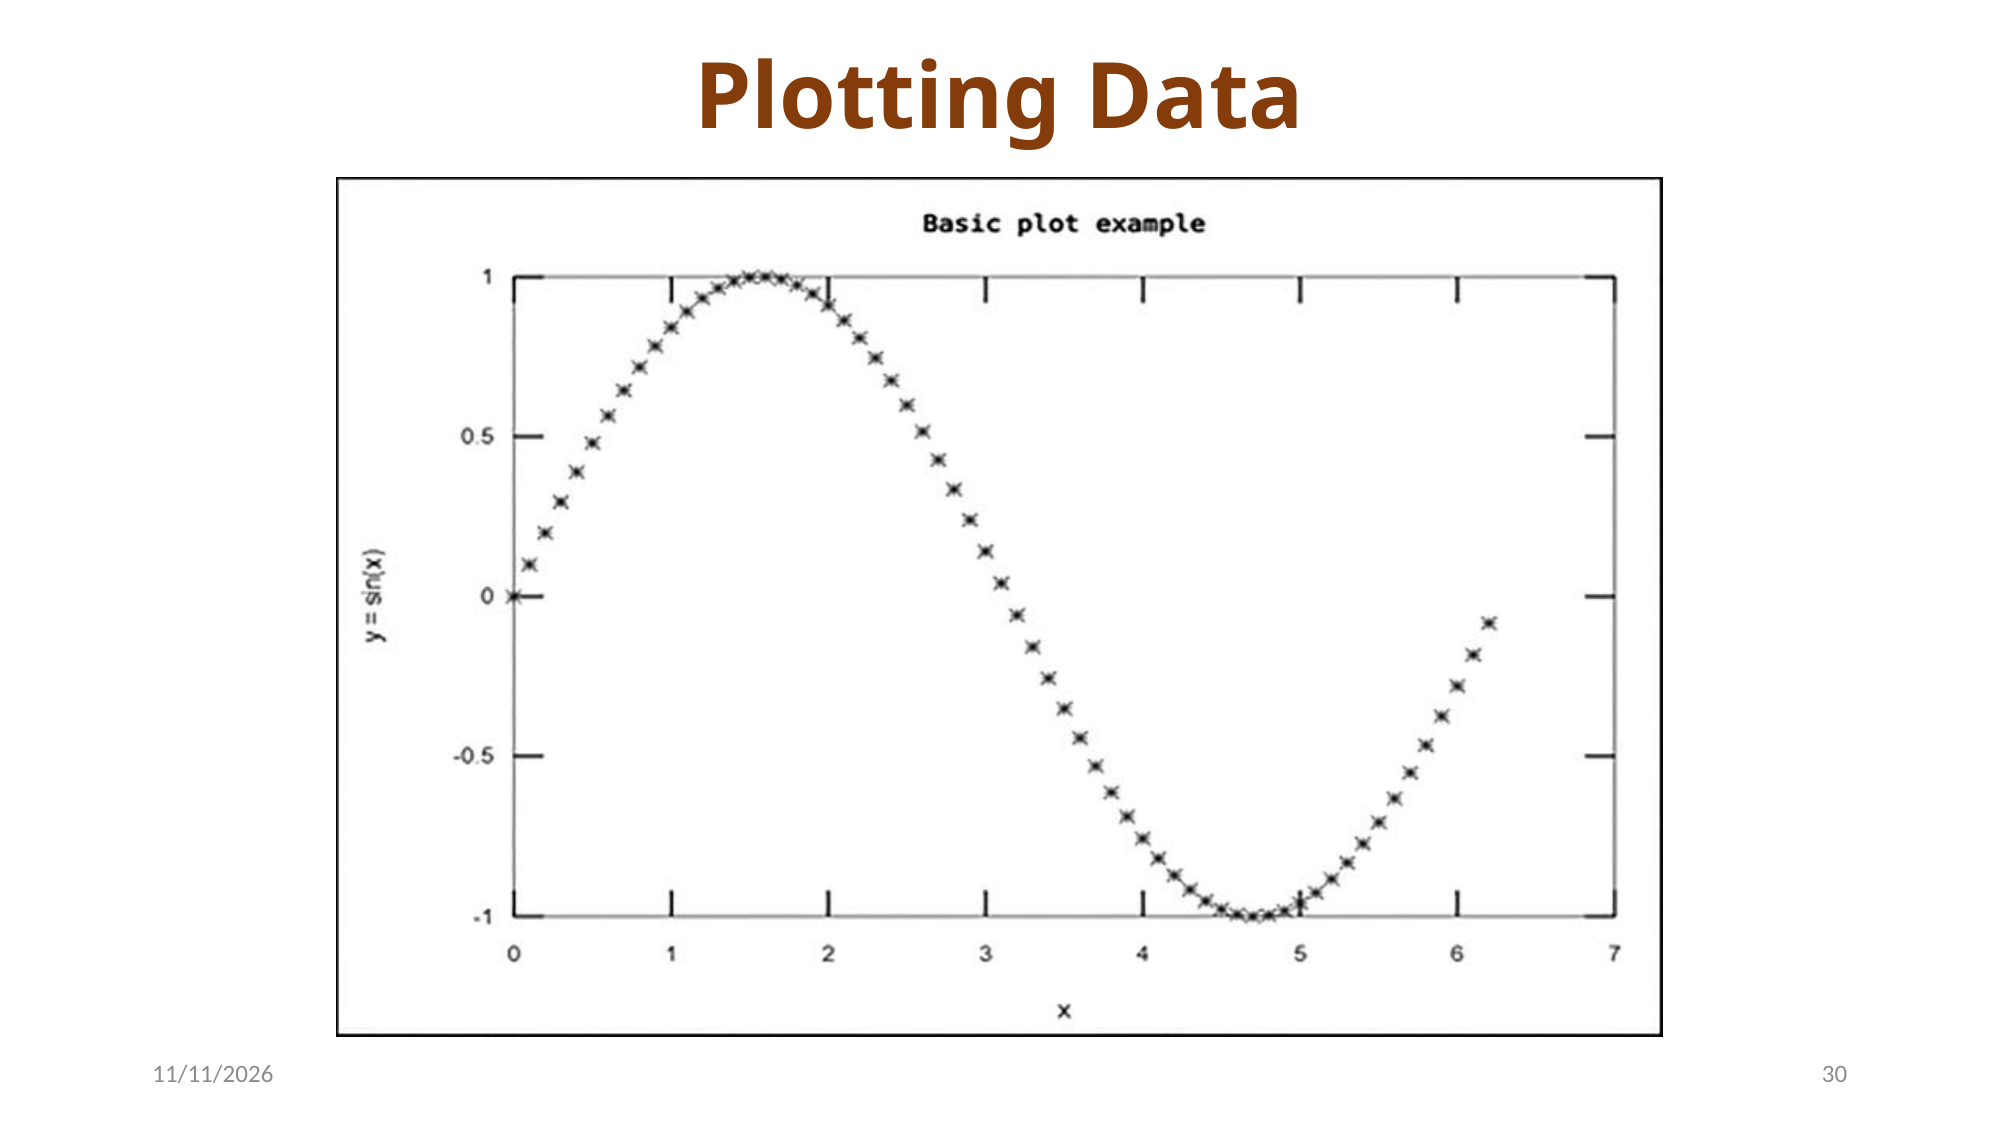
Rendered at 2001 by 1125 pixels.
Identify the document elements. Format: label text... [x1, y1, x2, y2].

slide_number 30 [1412, 1042, 1863, 1103]
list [336, 177, 1663, 1037]
title Plotting Data [211, 61, 1787, 137]
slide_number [137, 1042, 588, 1103]
